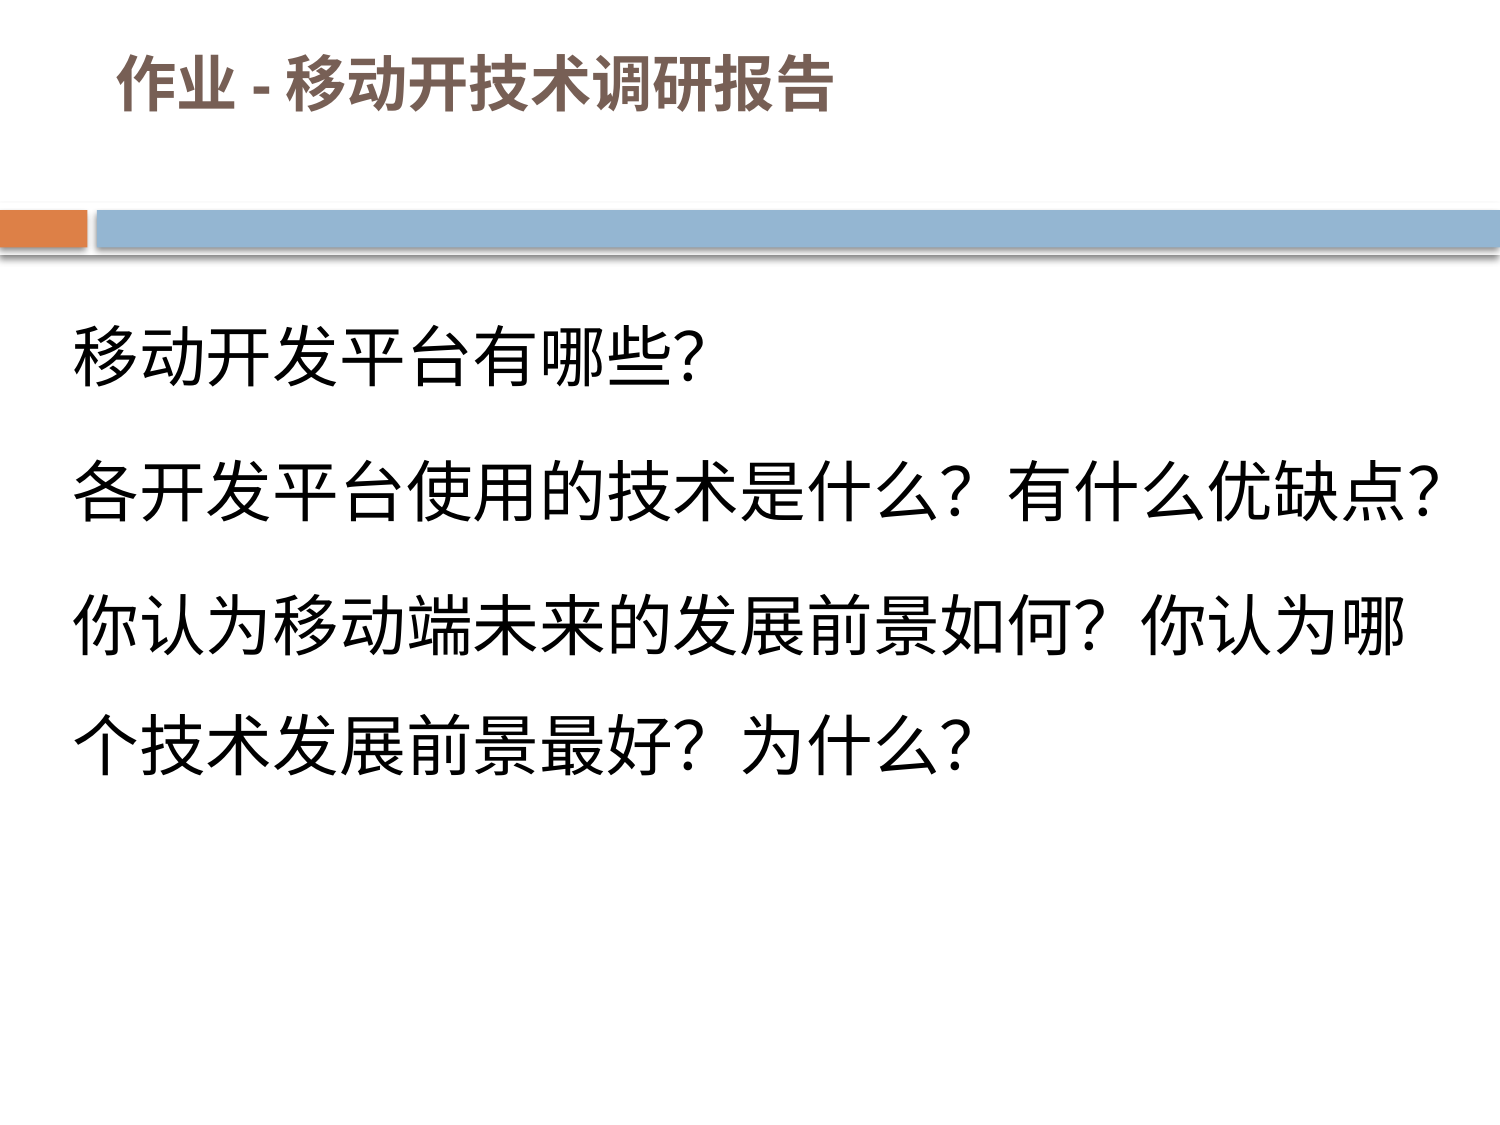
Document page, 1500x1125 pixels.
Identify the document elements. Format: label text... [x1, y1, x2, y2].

title 作业-移动开技术调研报告 [100, 37, 1438, 200]
list 移动开发平台有哪些？ 各开发平台使用的技术是什么？有什么优缺点？ 你认为移动端未来的发展前景如何？你认为哪个技术发展前景最好？为什么？ [5, 267, 1447, 1005]
